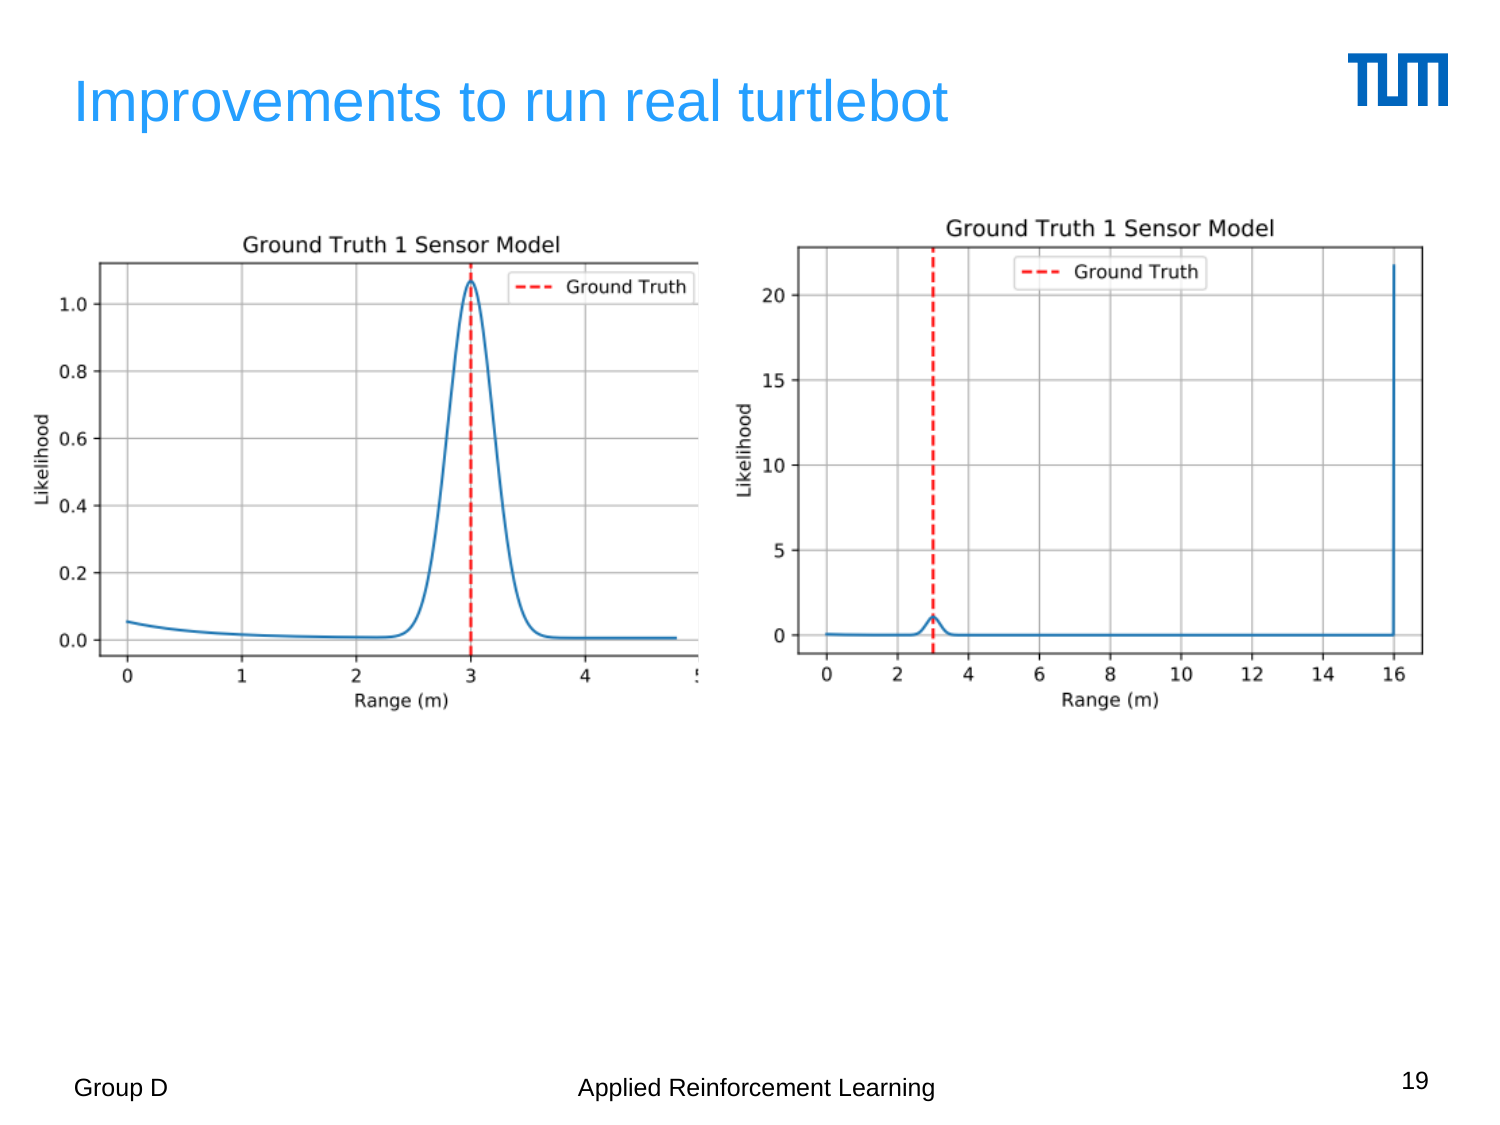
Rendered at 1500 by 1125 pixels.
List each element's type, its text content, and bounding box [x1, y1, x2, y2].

slide_number 19 [1351, 1056, 1444, 1116]
title Improvements to run real turtlebot [58, 60, 1235, 120]
picture [3, 183, 1500, 719]
